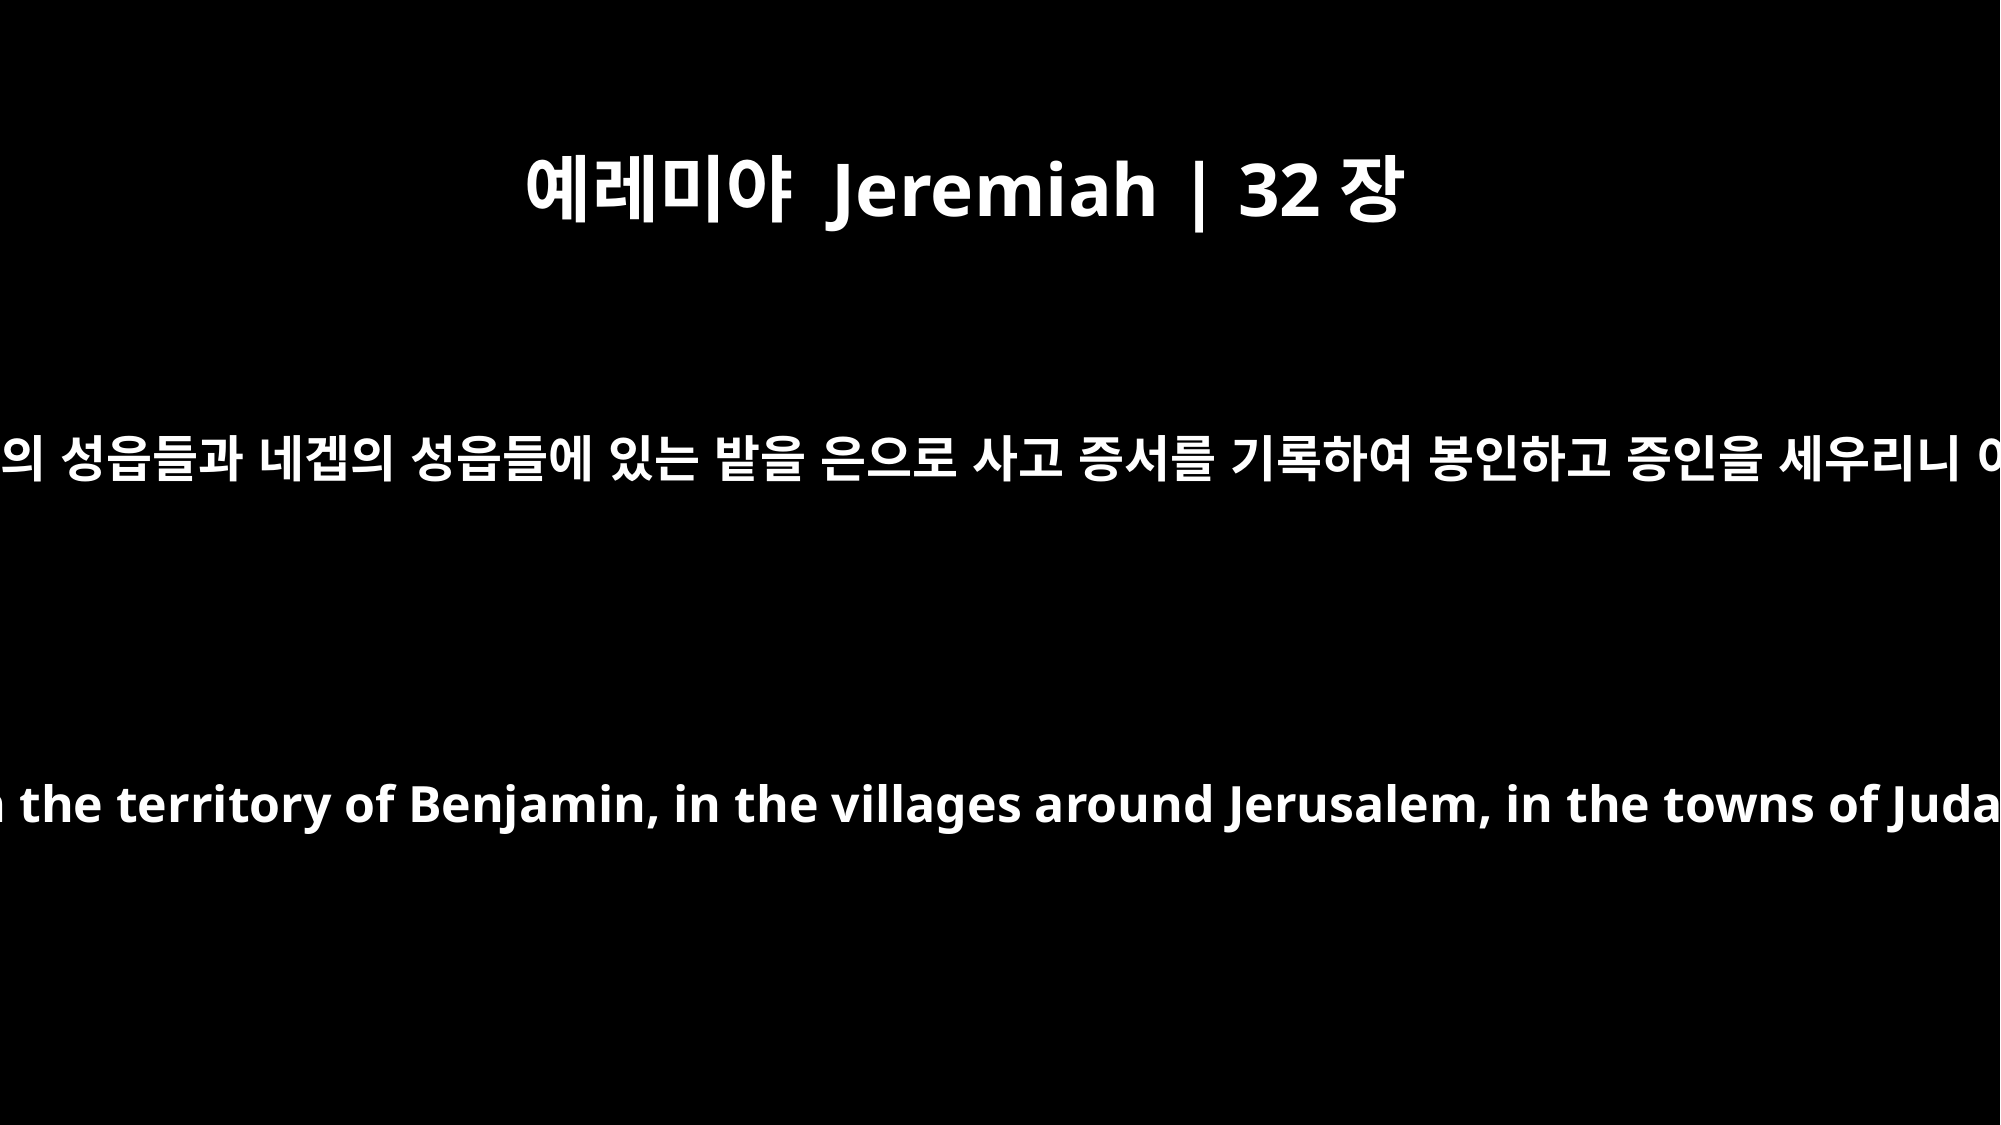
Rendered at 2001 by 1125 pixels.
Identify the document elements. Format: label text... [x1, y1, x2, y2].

text_box 예레미야 Jeremiah | 32장 [510, 136, 1422, 239]
text_box Fields will be bought for silver, and deeds will be signed, sealed and witnessed in the territory of Benjamin, in the villages around Jerusalem, in the towns of Judah and in the towns of the hill country, of the western foothills and of the Negev, because I will restore their fortunes, declares the LORD." [0, 764, 2000, 900]
text_box 44 베냐민 땅과 예루살렘 사방과 유다 성읍들과 산지의 성읍들과 저지대의 성읍들과 네겝의 성읍들에 있는 밭을 은으로 사고 증서를 기록하여 봉인하고 증인을 세우리니 이는 내가 그들의 포로를 돌아오게 함이니라 여호와의 말씀이니라 [0, 359, 2000, 495]
